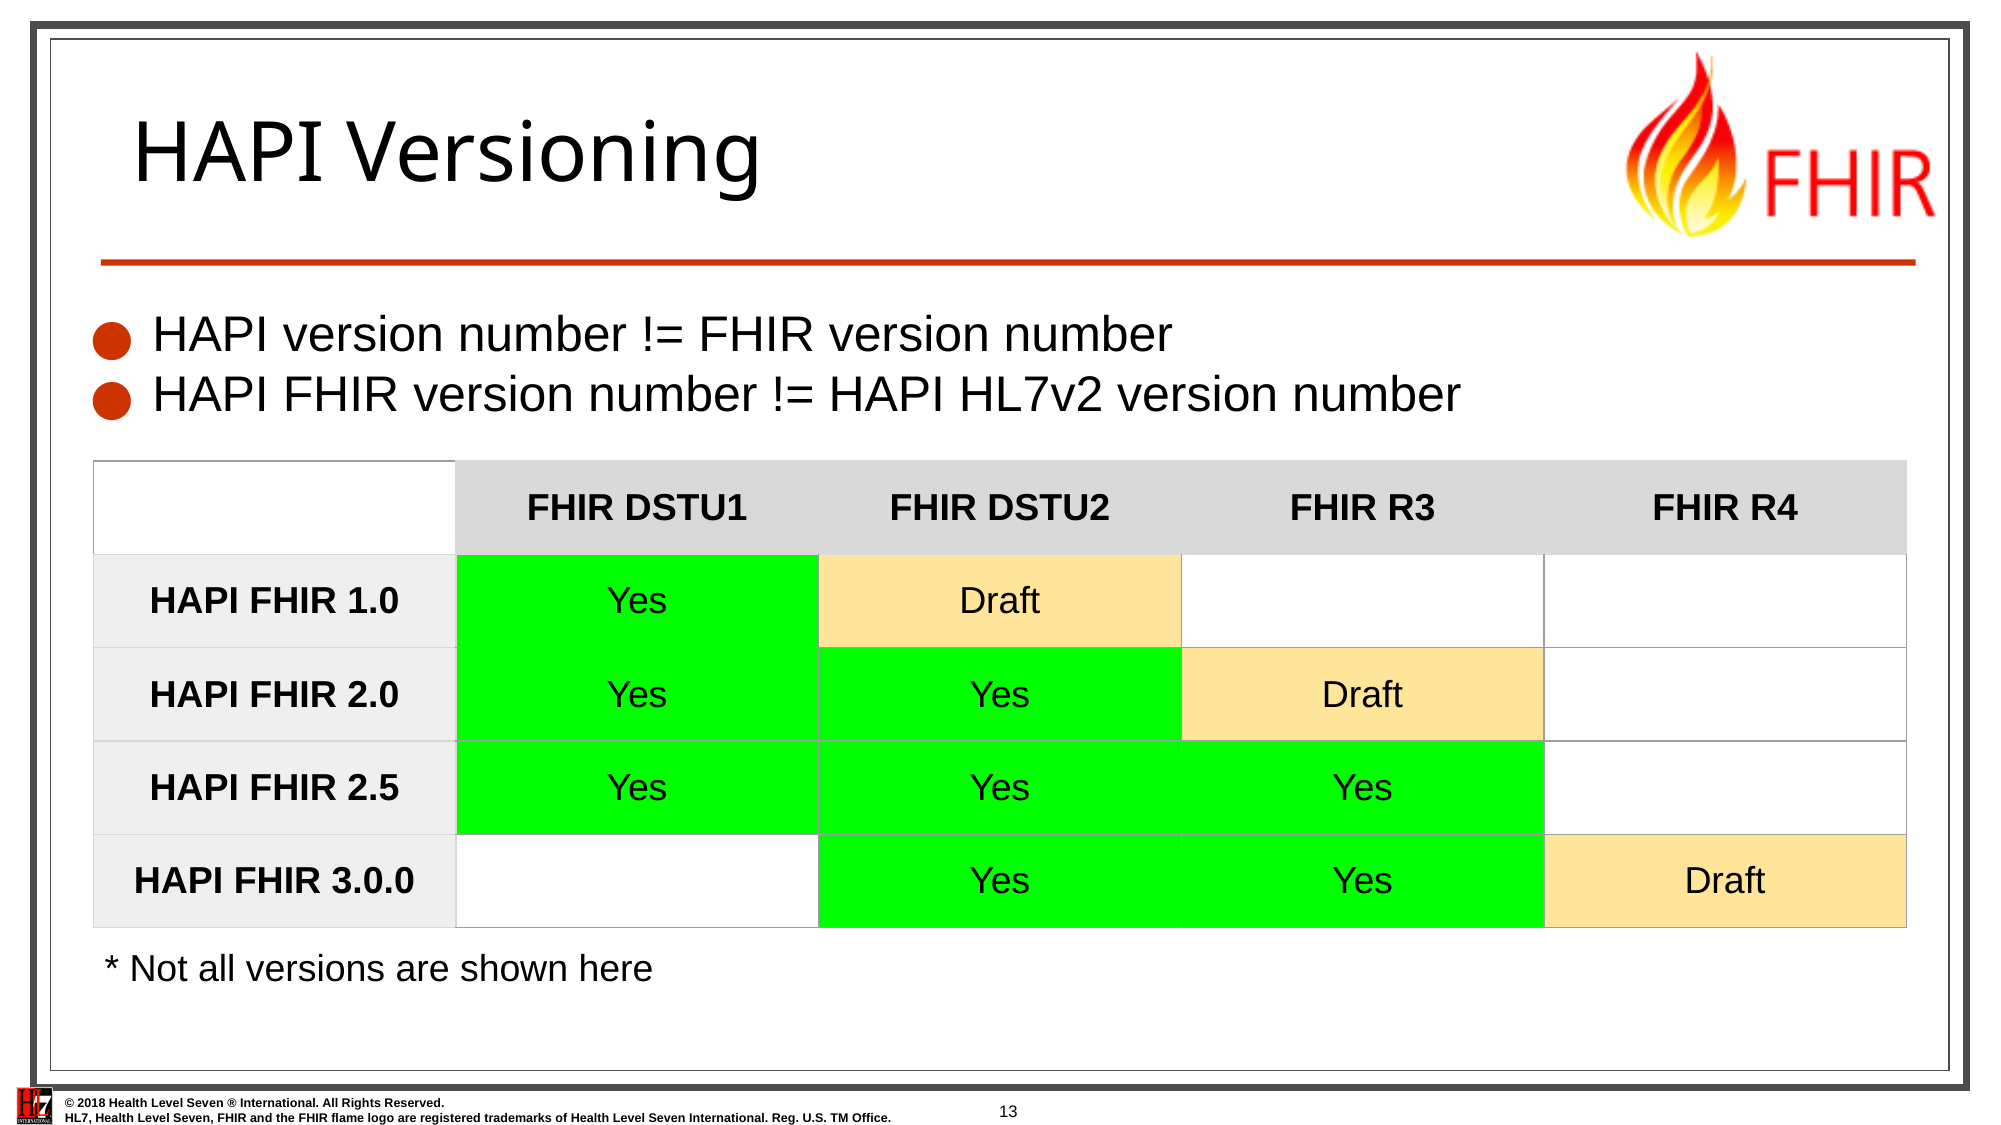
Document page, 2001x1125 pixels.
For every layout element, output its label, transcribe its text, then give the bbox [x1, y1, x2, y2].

table_cell [457, 835, 818, 927]
table_cell HAPI FHIR 1.0 [94, 555, 455, 647]
table_cell [1545, 742, 1906, 834]
table_cell HAPI FHIR 2.0 [94, 648, 455, 740]
title HAPI Versioning [116, 77, 1901, 213]
table_cell [1545, 555, 1906, 647]
text_box * Not all versions are shown here [89, 928, 1928, 1071]
text_box HAPI version number != FHIR version number HAPI FHIR version number != HAPI HL7v2 version number [62, 286, 1900, 429]
table_cell HAPI FHIR 2.5 [94, 742, 455, 834]
table_cell Yes [819, 835, 1181, 927]
table_cell Yes [1182, 835, 1543, 927]
table_cell Draft [819, 555, 1181, 647]
picture [1613, 41, 1948, 247]
table_cell Draft [1182, 648, 1543, 740]
table_cell [1182, 555, 1543, 647]
table_cell Draft [1545, 835, 1906, 927]
table_cell Yes [1182, 742, 1543, 834]
table_cell Yes [819, 742, 1181, 834]
table_cell Yes [457, 648, 818, 740]
table_header FHIR R3 [1182, 462, 1543, 554]
table_cell Yes [819, 648, 1181, 740]
table_header FHIR DSTU1 [457, 462, 818, 554]
table_header [94, 462, 455, 554]
table_header FHIR DSTU2 [819, 462, 1181, 554]
table_cell Yes [457, 742, 818, 834]
table_cell Yes [457, 555, 818, 647]
table_cell [1545, 648, 1906, 740]
slide_number 13 [949, 1071, 1067, 1125]
table_header FHIR R4 [1545, 462, 1906, 554]
table_cell HAPI FHIR 3.0.0 [94, 835, 455, 927]
picture [16, 1087, 53, 1125]
